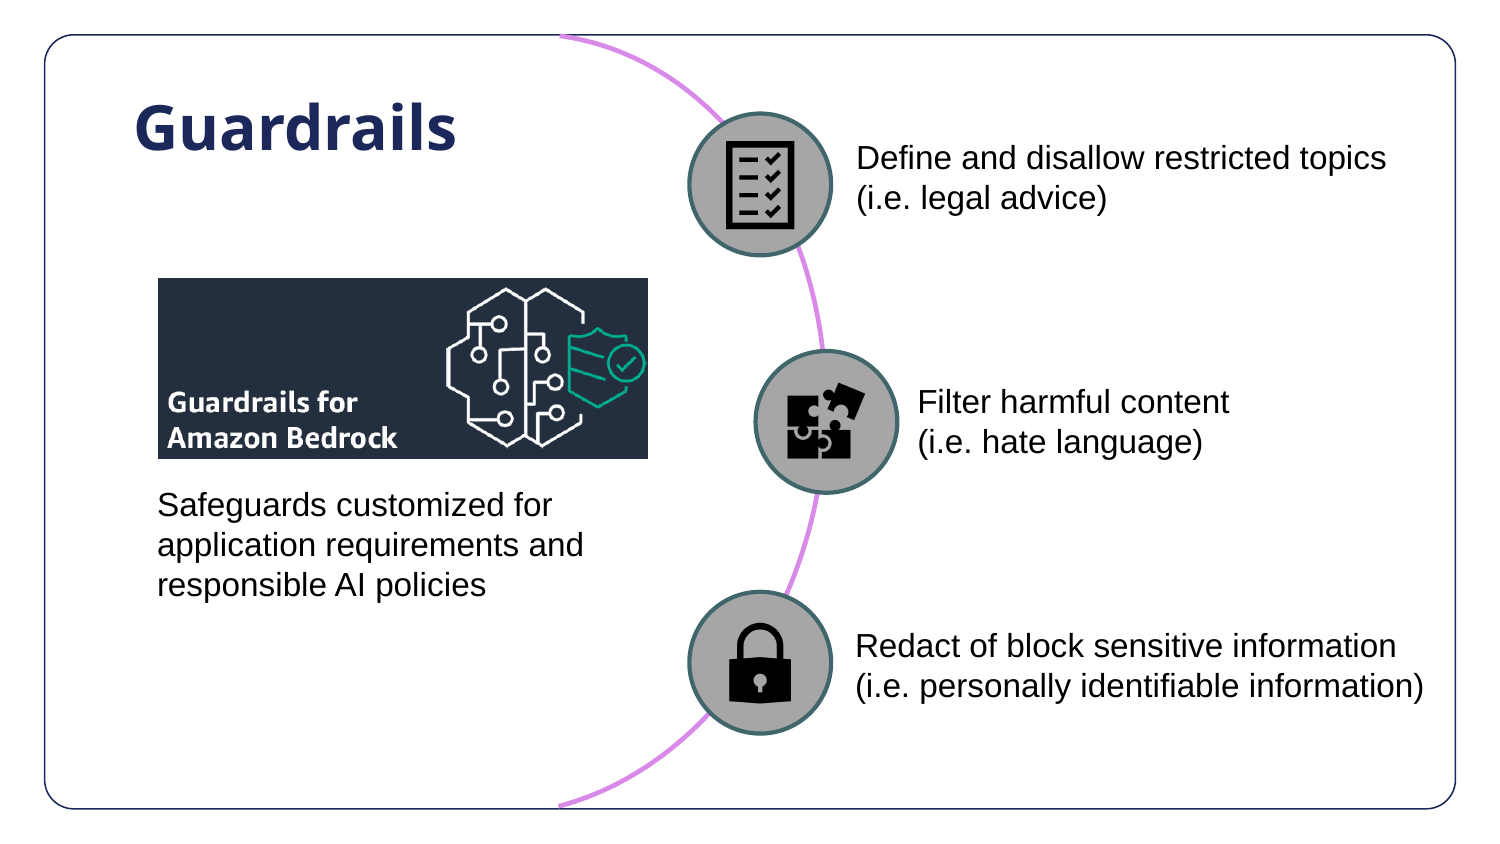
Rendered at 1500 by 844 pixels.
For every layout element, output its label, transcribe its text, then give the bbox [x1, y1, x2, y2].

text_box [710, 589, 810, 609]
title Guardrails [118, 72, 1382, 167]
text_box [687, 167, 702, 229]
text_box Safeguards customized for application requirements and responsible AI policies [142, 475, 647, 611]
picture [707, 610, 813, 717]
text_box [722, 725, 799, 736]
text_box [513, 167, 824, 808]
text_box [687, 618, 702, 707]
text_box Redact of block sensitive information (i.e. personally identifiable information) [840, 616, 1443, 712]
text_box [721, 246, 800, 258]
text_box Define and disallow restricted topics (i.e. legal advice) [841, 129, 1413, 224]
picture [773, 368, 880, 474]
text_box [753, 378, 768, 466]
picture [158, 278, 648, 459]
text_box [817, 616, 834, 708]
text_box Filter harmful content (i.e. hate language) [902, 372, 1395, 468]
text_box [786, 483, 867, 495]
picture [707, 132, 813, 238]
text_box [779, 348, 874, 366]
text_box [554, 35, 662, 72]
text_box [818, 167, 834, 230]
text_box [885, 378, 900, 466]
